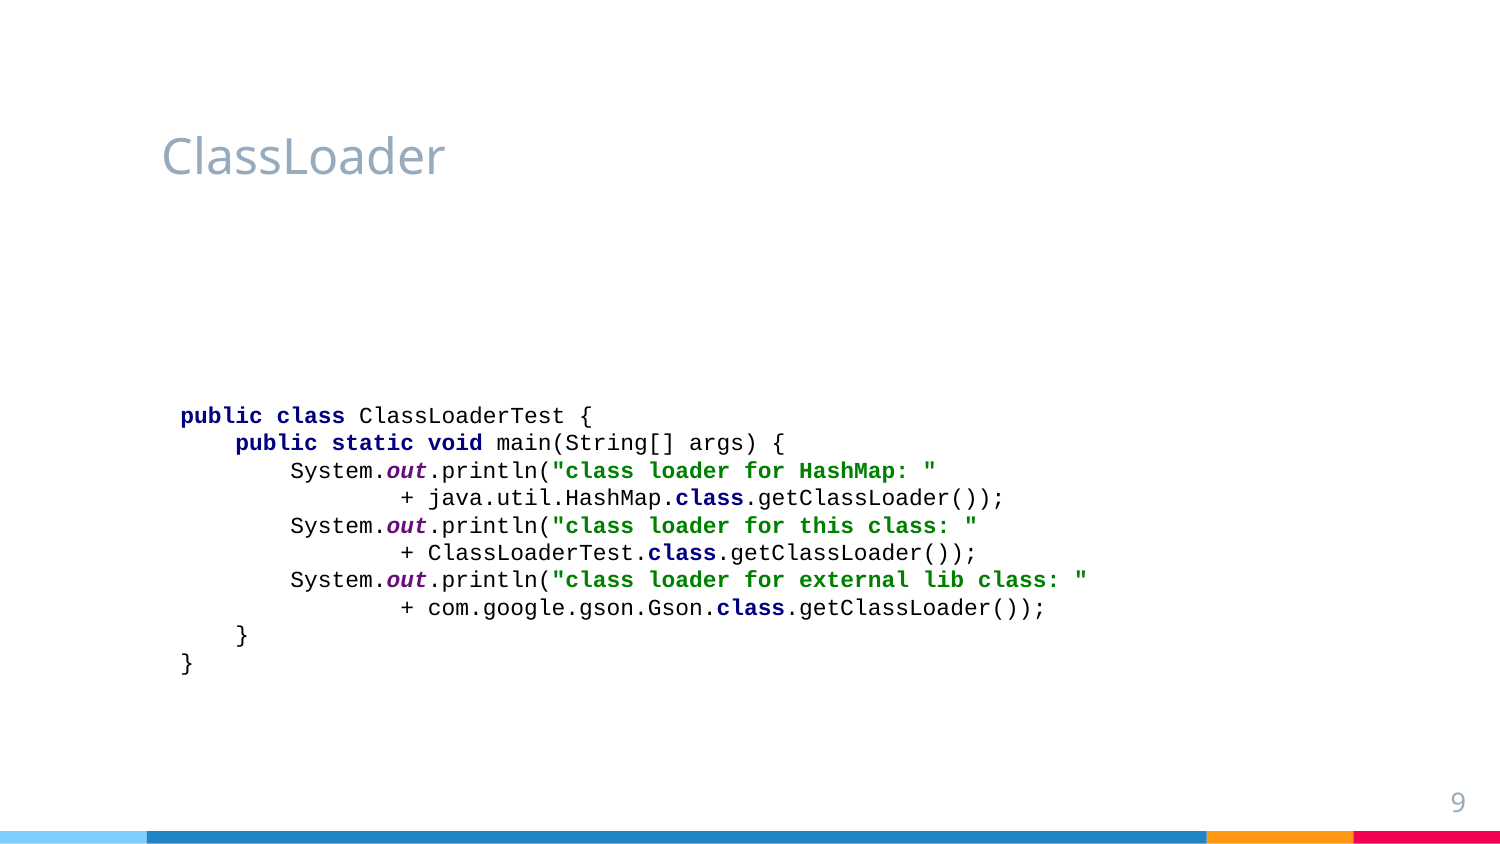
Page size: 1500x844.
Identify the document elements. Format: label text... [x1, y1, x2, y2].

title ClassLoader [146, 58, 1207, 200]
slide_number 9 [1391, 770, 1482, 822]
list public class ClassLoaderTest { public static void main(String[] args) { System.out.println("class loader for HashMap: " + java.util.HashMap.class.getClassLoader()); System.out.println("class loader for this class: " + ClassLoaderTest.class.getClassLoader()); System.out.println("class loader for external lib class: " + com.google.gson.Gson.class.getClassLoader()); } } [146, 225, 1207, 809]
